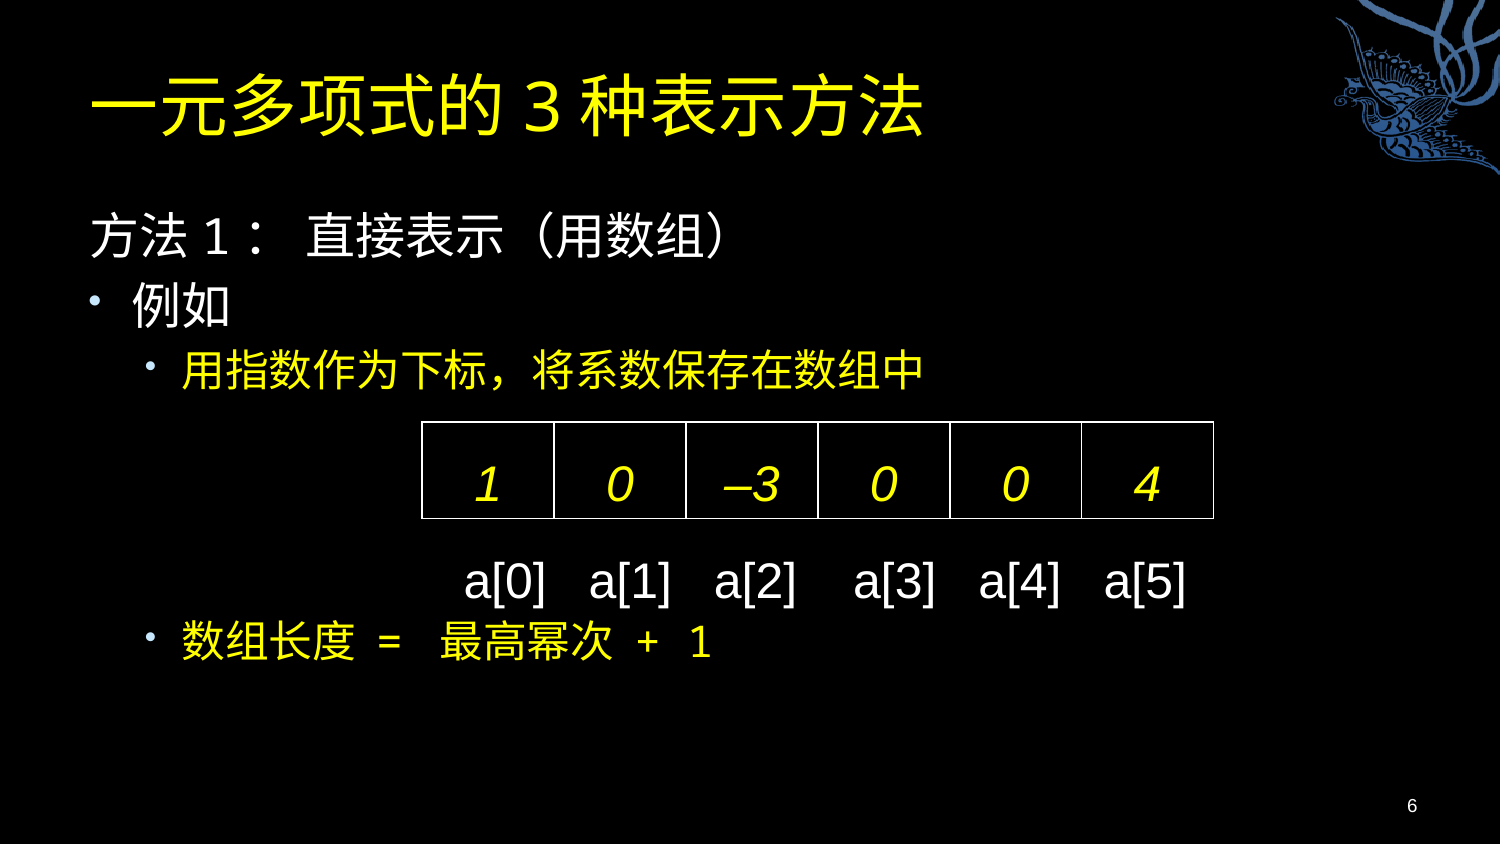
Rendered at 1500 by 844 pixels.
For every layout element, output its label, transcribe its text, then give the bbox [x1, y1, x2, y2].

slide_number 6 [1074, 782, 1425, 827]
table_header 0 [555, 423, 685, 518]
table_header 1 [423, 423, 553, 518]
table_header 4 [1082, 423, 1213, 518]
text_box a[0] a[1] a[2] a[3] a[4] a[5] [448, 541, 1215, 616]
table_header 0 [951, 423, 1081, 518]
title 一元多项式的3种表示方法 [75, 33, 1351, 175]
table_header 0 [819, 423, 949, 518]
table_header –3 [687, 423, 817, 518]
